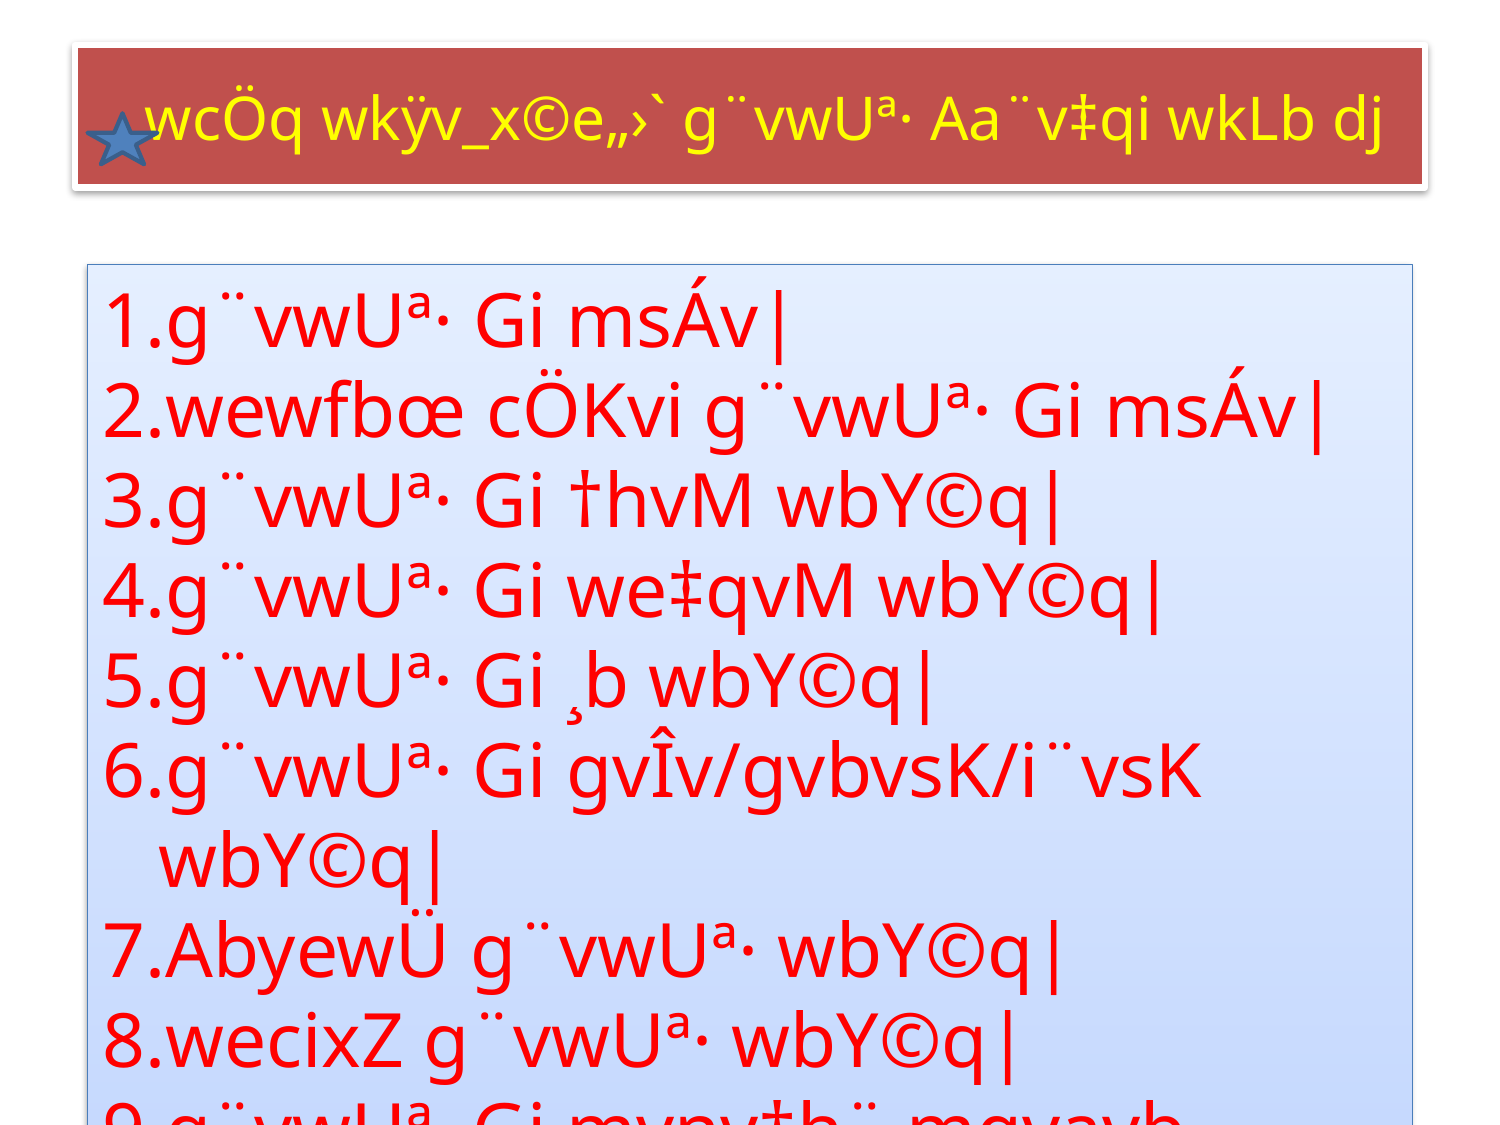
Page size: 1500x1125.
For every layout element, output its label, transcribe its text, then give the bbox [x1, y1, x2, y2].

text_box [85, 111, 160, 167]
text_box g¨vwUª· Gi msÁv| wewfbœ cÖKvi g¨vwUª· Gi msÁv| g¨vwUª· Gi †hvM wbY©q| g¨vwUª· Gi we‡qvM wbY©q| g¨vwUª· Gi ¸b wbY©q| g¨vwUª· Gi gvÎv/gvbvsK/i¨vsK wbY©q| AbyewÜ g¨vwUª· wbY©q| wecixZ g¨vwUª· wbY©q| g¨vwUª· Gi mvnv‡h¨ mgvavb wbY©q| [87, 264, 1413, 1125]
title wcÖq wkÿv_x©e„›` g¨vwUª· Aa¨v‡qi wkLb dj [72, 42, 1428, 191]
